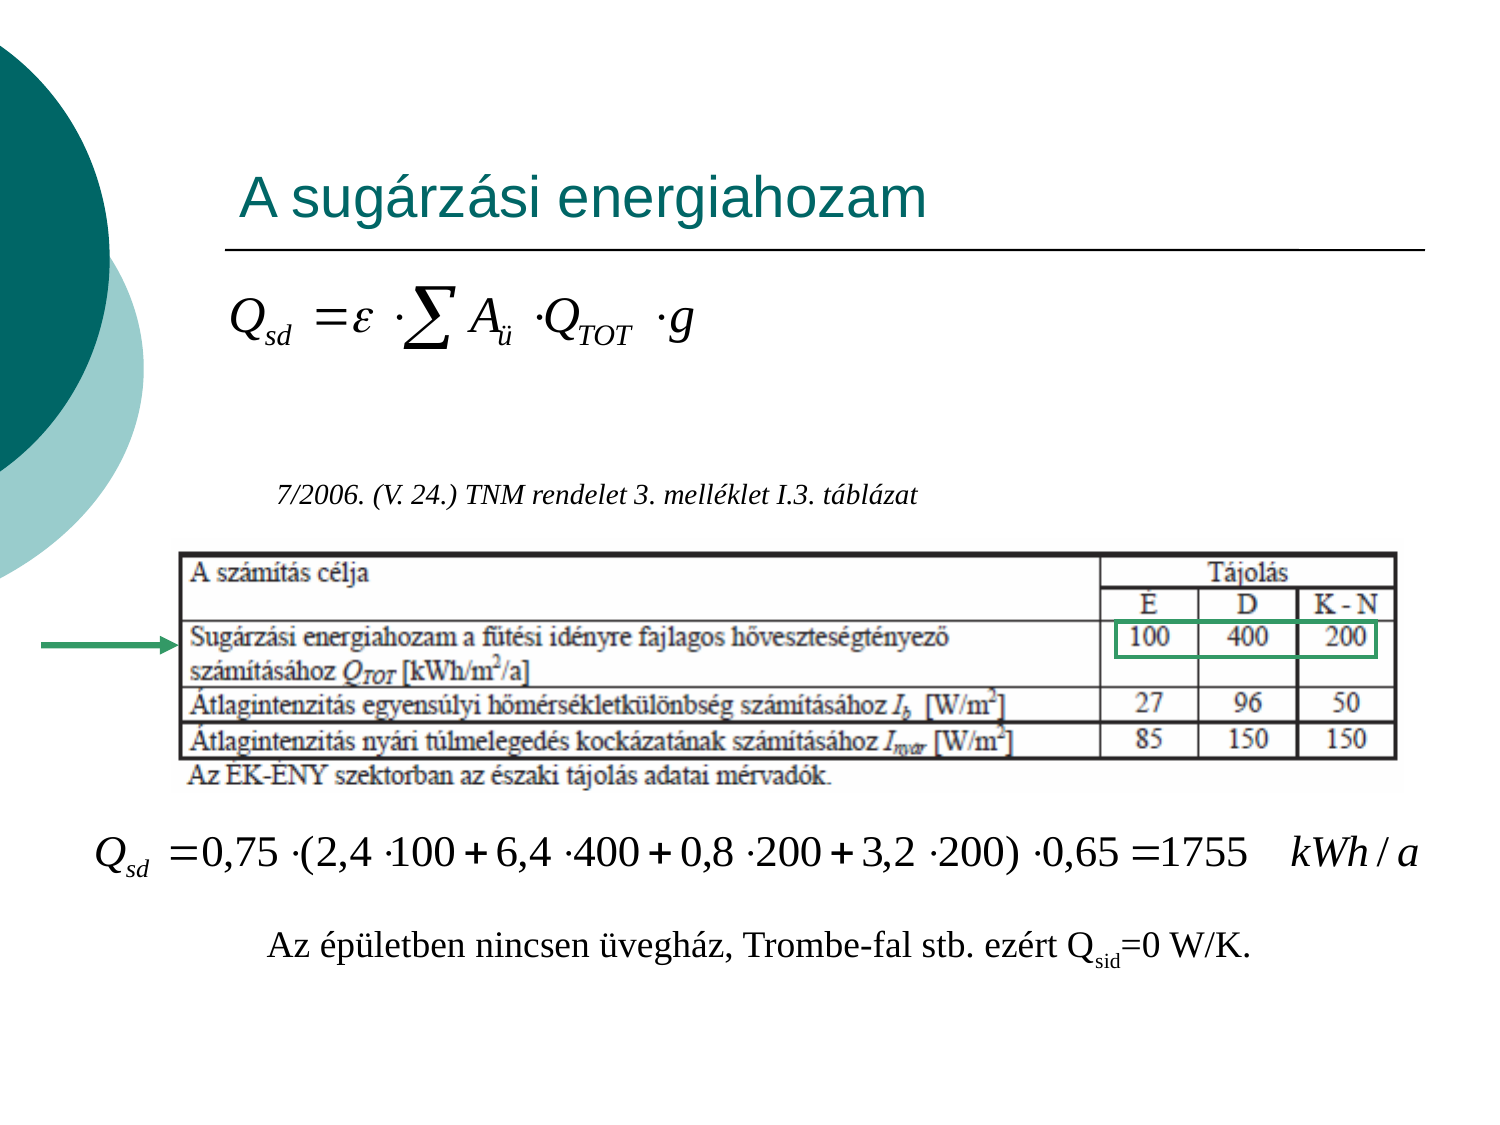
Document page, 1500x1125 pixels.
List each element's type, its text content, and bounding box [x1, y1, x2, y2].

picture [170, 538, 1404, 794]
title A sugárzási energiahozam [224, 49, 1425, 237]
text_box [88, 822, 1430, 889]
text_box Az épületben nincsen üvegház, Trombe-fal stb. ezért Qsid=0 W/K. [251, 912, 1277, 981]
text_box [221, 276, 708, 363]
text_box 7/2006. (V. 24.) TNM rendelet 3. melléklet I.3. táblázat [261, 467, 1199, 518]
